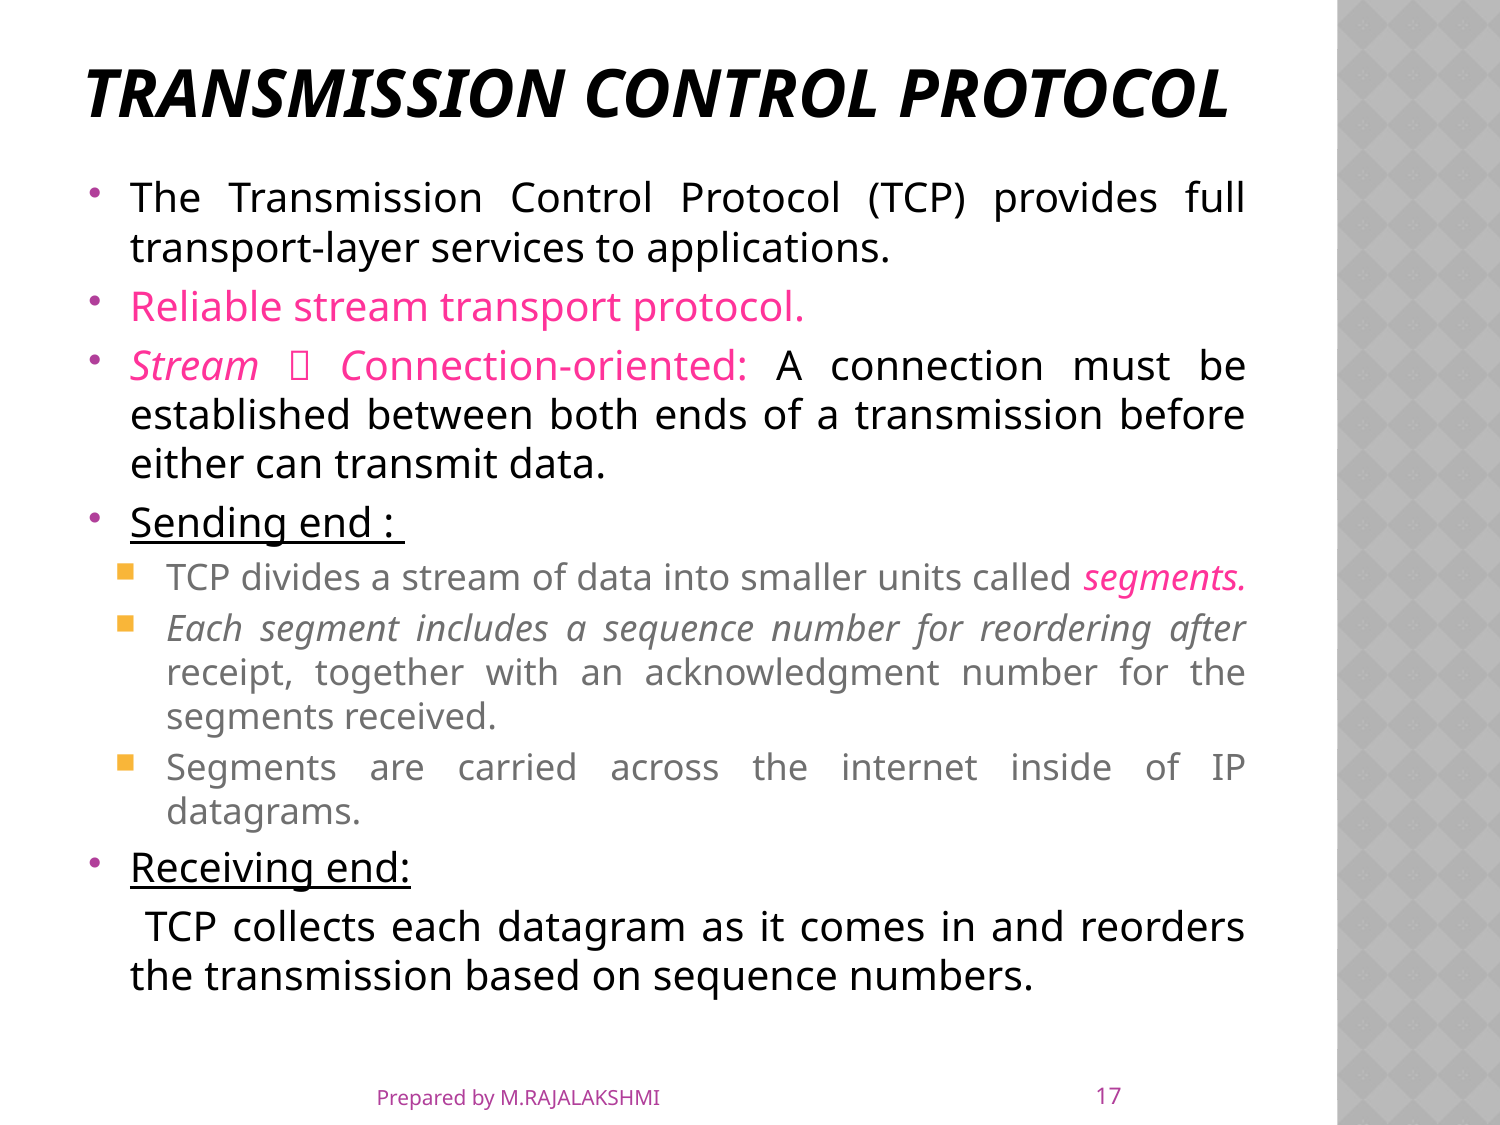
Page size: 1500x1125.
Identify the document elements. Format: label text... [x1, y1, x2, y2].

title Transmission Control Protocol [75, 23, 1263, 164]
footer Prepared by M.RAJALAKSHMI [75, 1075, 675, 1114]
slide_number 17 [1025, 1075, 1122, 1113]
list The Transmission Control Protocol (TCP) provides full transport-layer services to applications. Reliable stream transport protocol. Stream  Connection-oriented: A connection must be established between both ends of a transmission before either can transmit data. Sending end : TCP divides a stream of data into smaller units called segments. Each segment includes a sequence number for reordering after receipt, together with an acknowledgment number for the segments received. Segments are carried across the internet inside of IP datagrams. Receiving end: TCP collects each datagram as it comes in and reorders the transmission based on sequence numbers. [75, 164, 1263, 1059]
